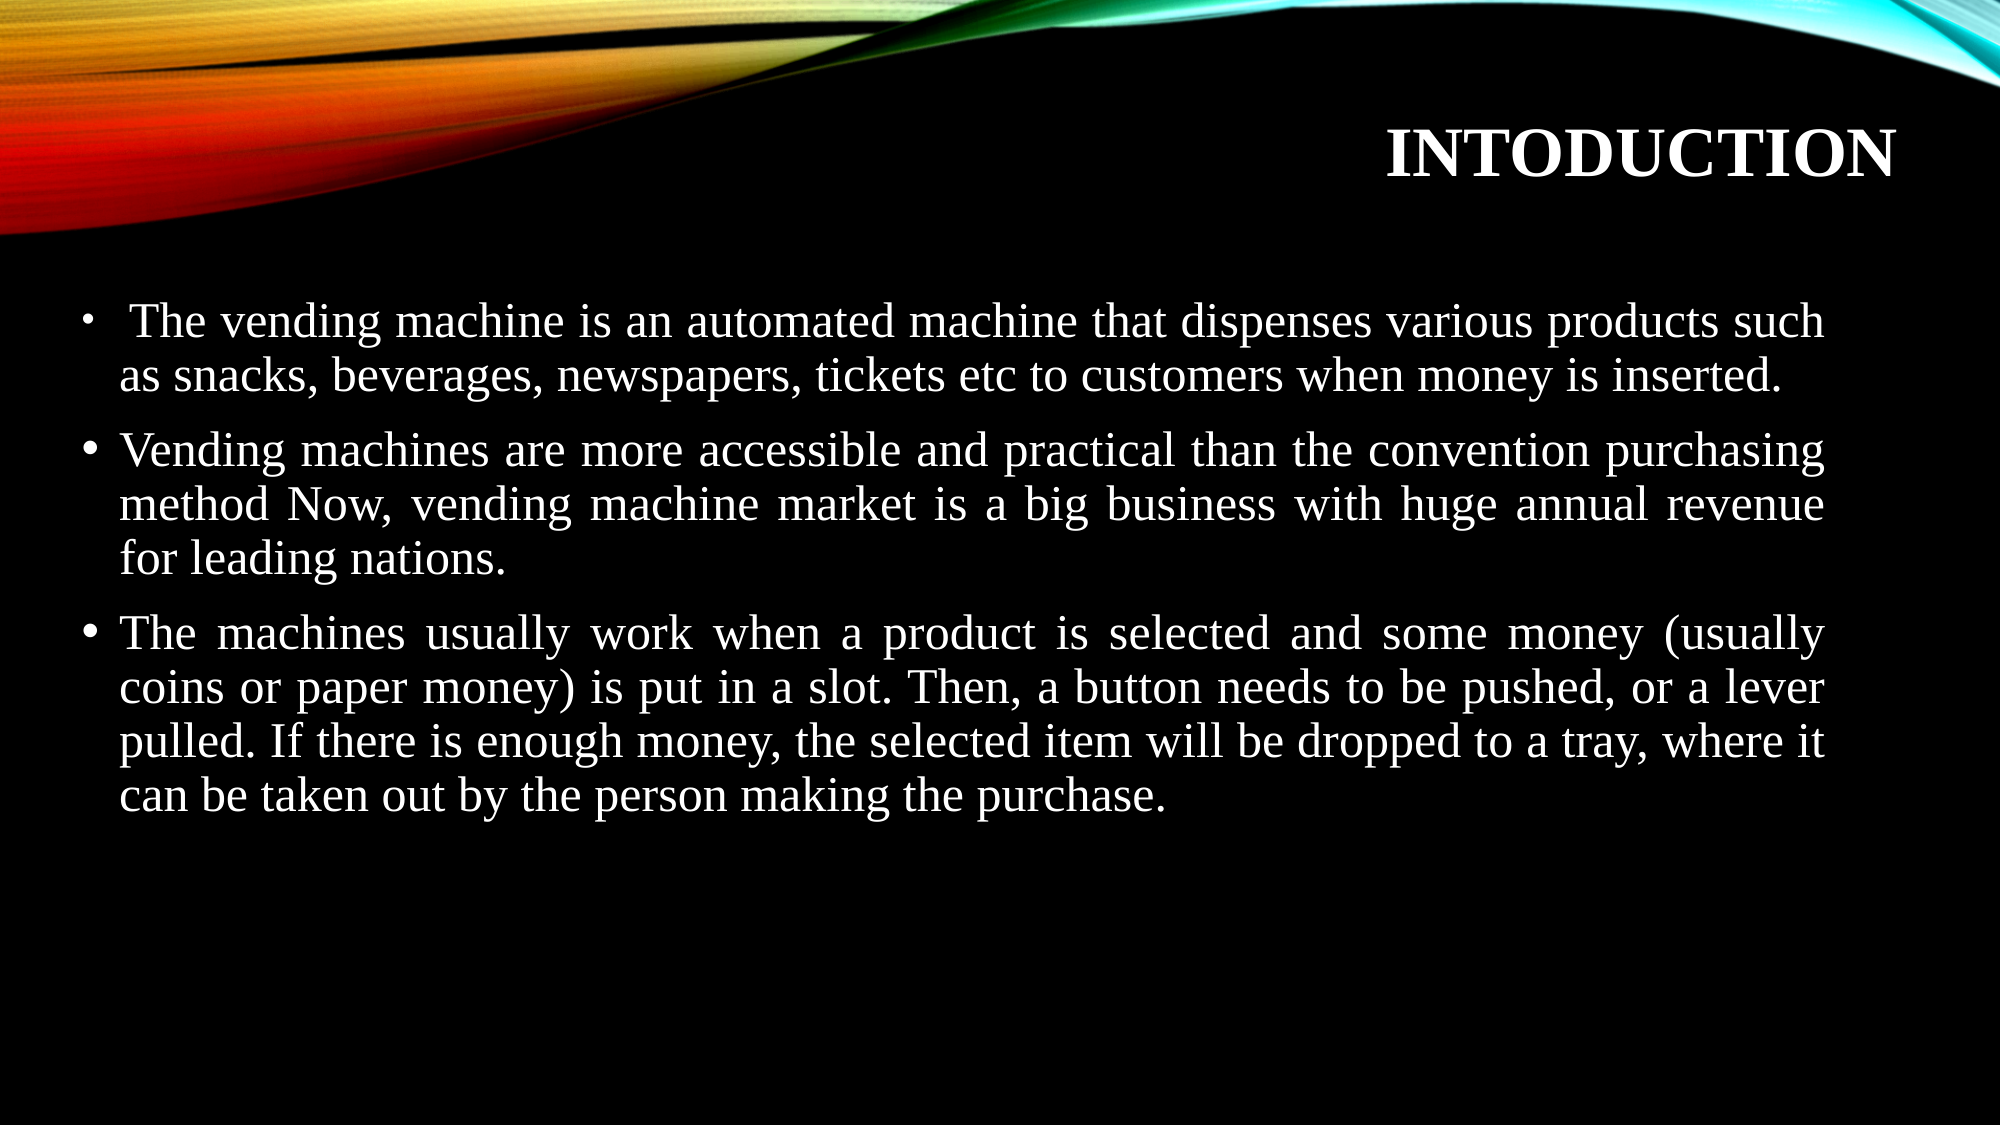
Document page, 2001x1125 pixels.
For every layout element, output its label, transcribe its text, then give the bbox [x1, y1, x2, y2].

picture [0, 0, 2000, 237]
title INTODUCTION [1356, 90, 1914, 217]
list The vending machine is an automated machine that dispenses various products such as snacks, beverages, newspapers, tickets etc to customers when money is inserted. Vending machines are more accessible and practical than the convention purchasing method Now, vending machine market is a big business with huge annual revenue for leading nations. The machines usually work when a product is selected and some money (usually coins or paper money) is put in a slot. Then, a button needs to be pushed, or a lever pulled. If there is enough money, the selected item will be dropped to a tray, where it can be taken out by the person making the purchase. [66, 286, 1842, 947]
